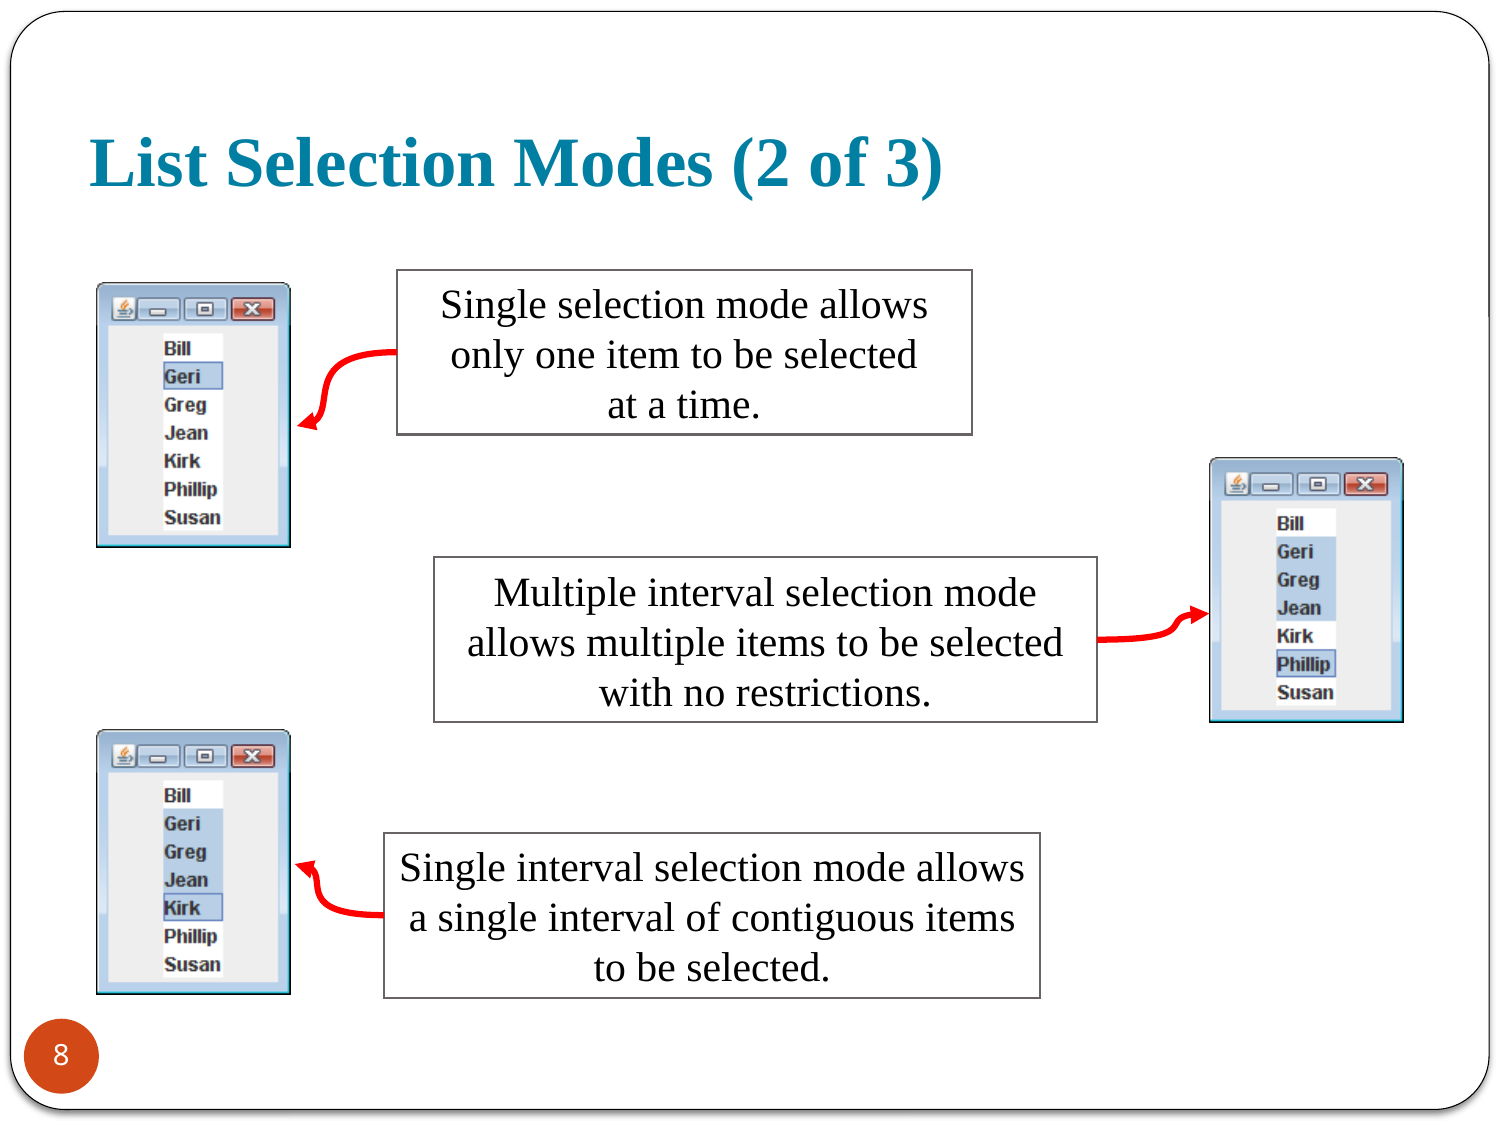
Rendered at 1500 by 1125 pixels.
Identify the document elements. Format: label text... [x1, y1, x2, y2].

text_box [96, 269, 1404, 1001]
title List Selection Modes (2 of 3) [75, 35, 1425, 216]
slide_number 8 [23, 1018, 99, 1094]
